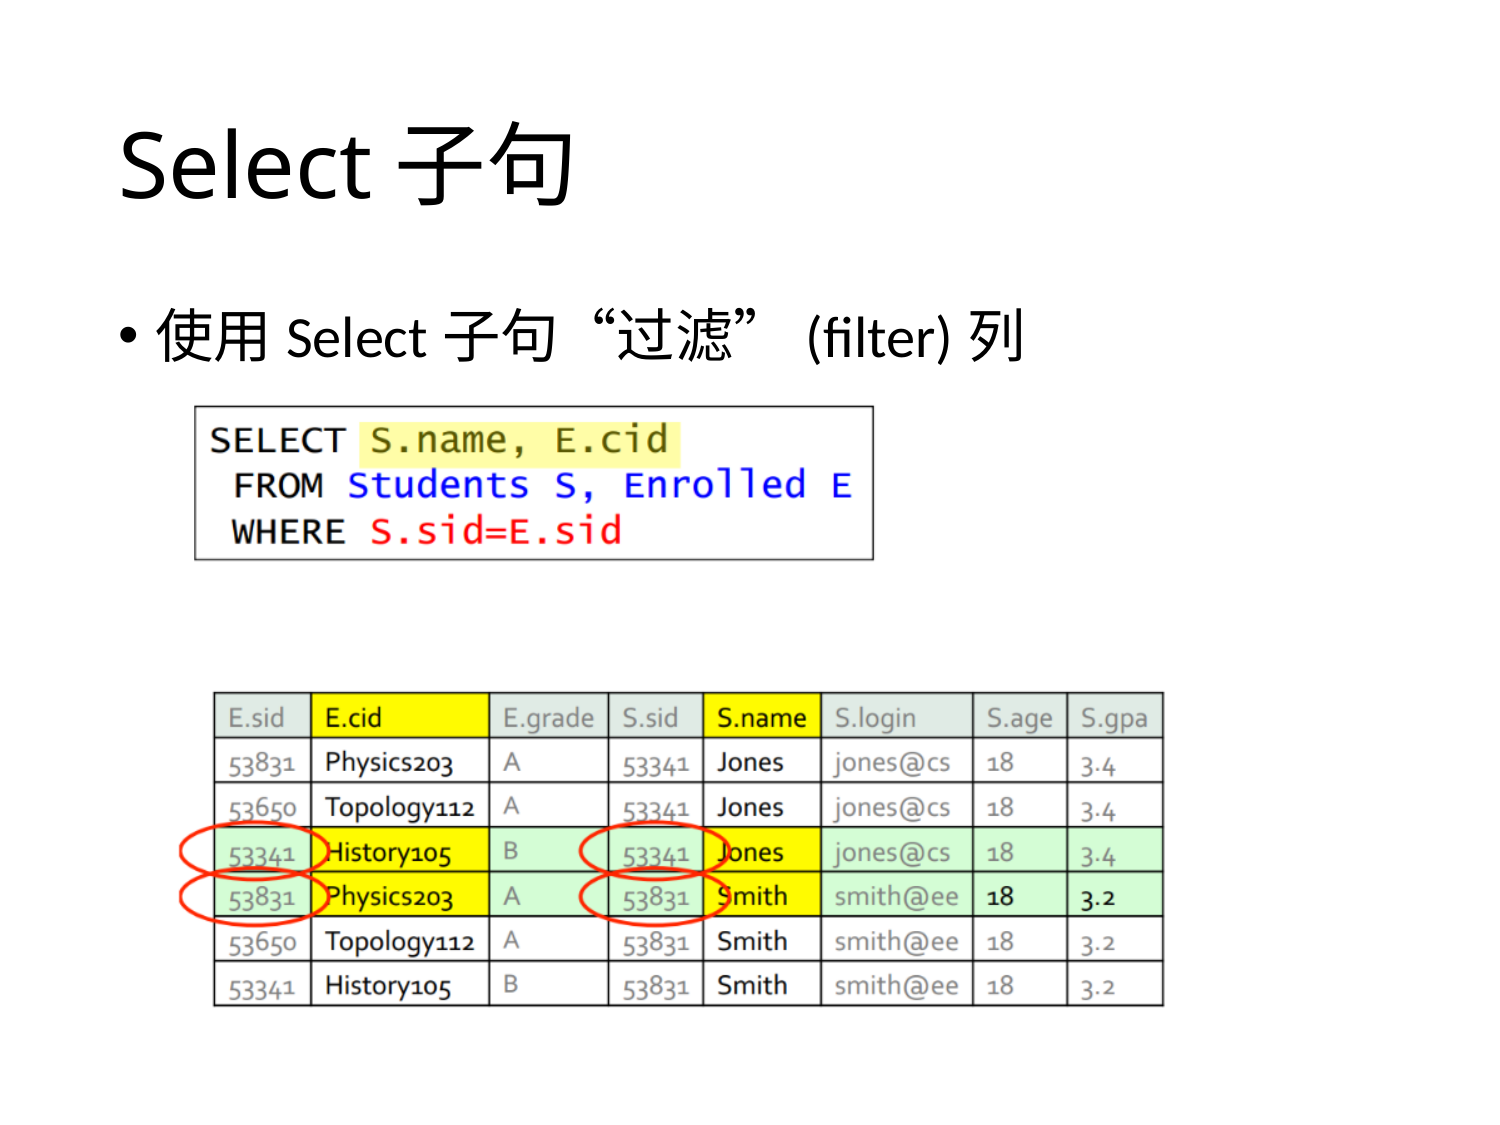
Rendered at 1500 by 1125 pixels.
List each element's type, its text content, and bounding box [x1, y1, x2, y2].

picture [183, 392, 899, 578]
title Select子句 [103, 59, 1397, 278]
list 使用Select子句“过滤”(filter)列 [103, 299, 1397, 1014]
picture [165, 667, 1177, 1019]
